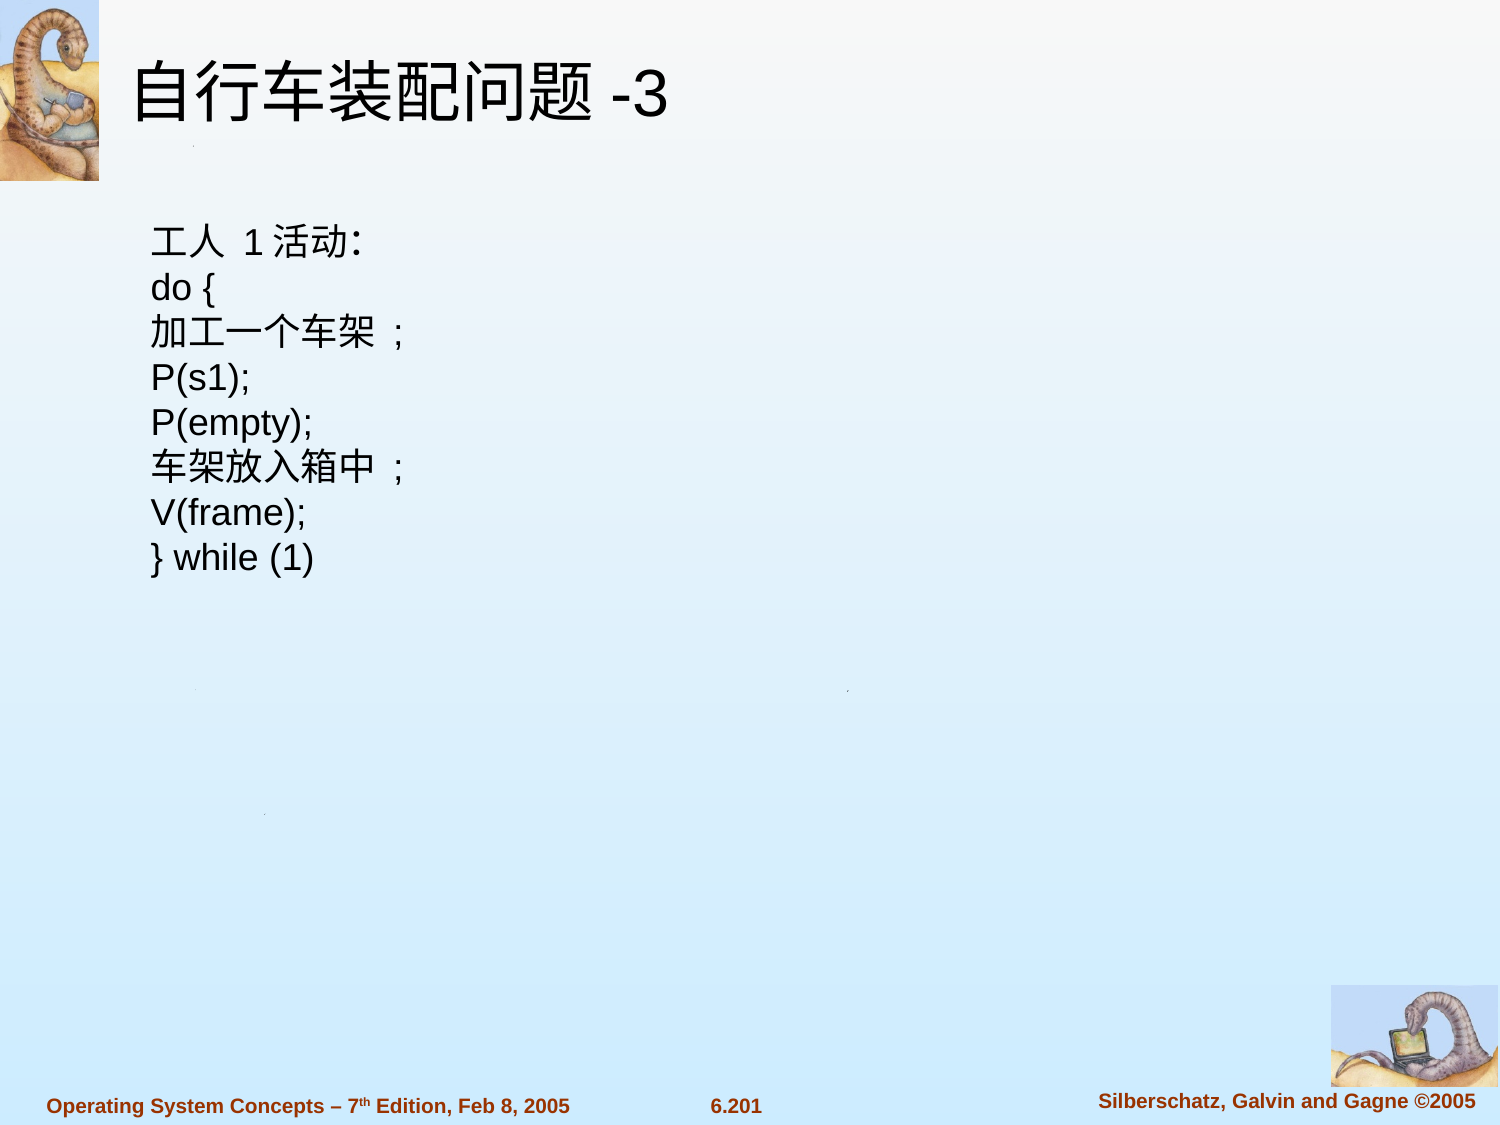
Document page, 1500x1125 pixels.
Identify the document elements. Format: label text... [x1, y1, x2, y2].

picture [1331, 985, 1498, 1087]
picture [0, 0, 99, 181]
list 工人 1活动： do { 加工一个车架 ; P(s1); P(empty); 车架放入箱中 ; V(frame); } while (1) [135, 210, 1342, 946]
title 自行车装配问题-3 [112, 37, 1438, 138]
